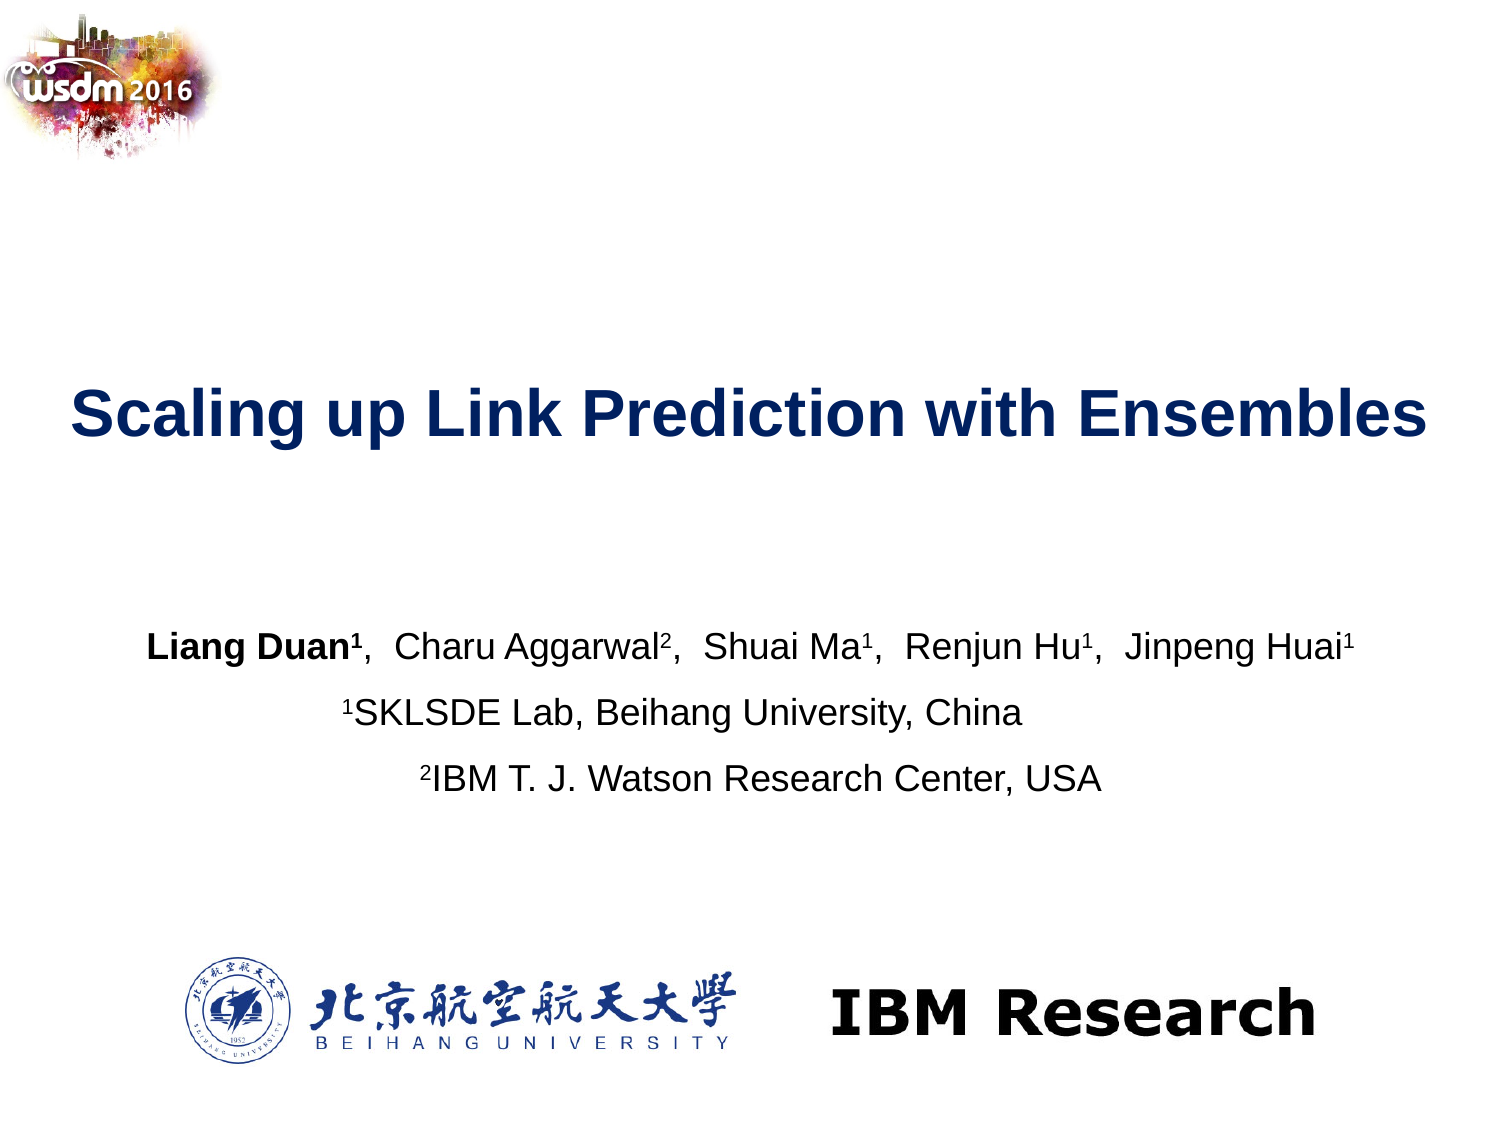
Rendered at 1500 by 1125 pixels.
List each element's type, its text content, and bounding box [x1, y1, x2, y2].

subtitle Liang Duan1, Charu Aggarwal2, Shuai Ma1, Renjun Hu1, Jinpeng Huai1 1SKLSDE Lab, Beihang University, China 2IBM T. J. Watson Research Center, USA [44, 614, 1457, 815]
title Scaling up Link Prediction with Ensembles [44, 346, 1457, 485]
picture [178, 951, 748, 1071]
picture [822, 968, 1328, 1069]
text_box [0, 0, 222, 168]
